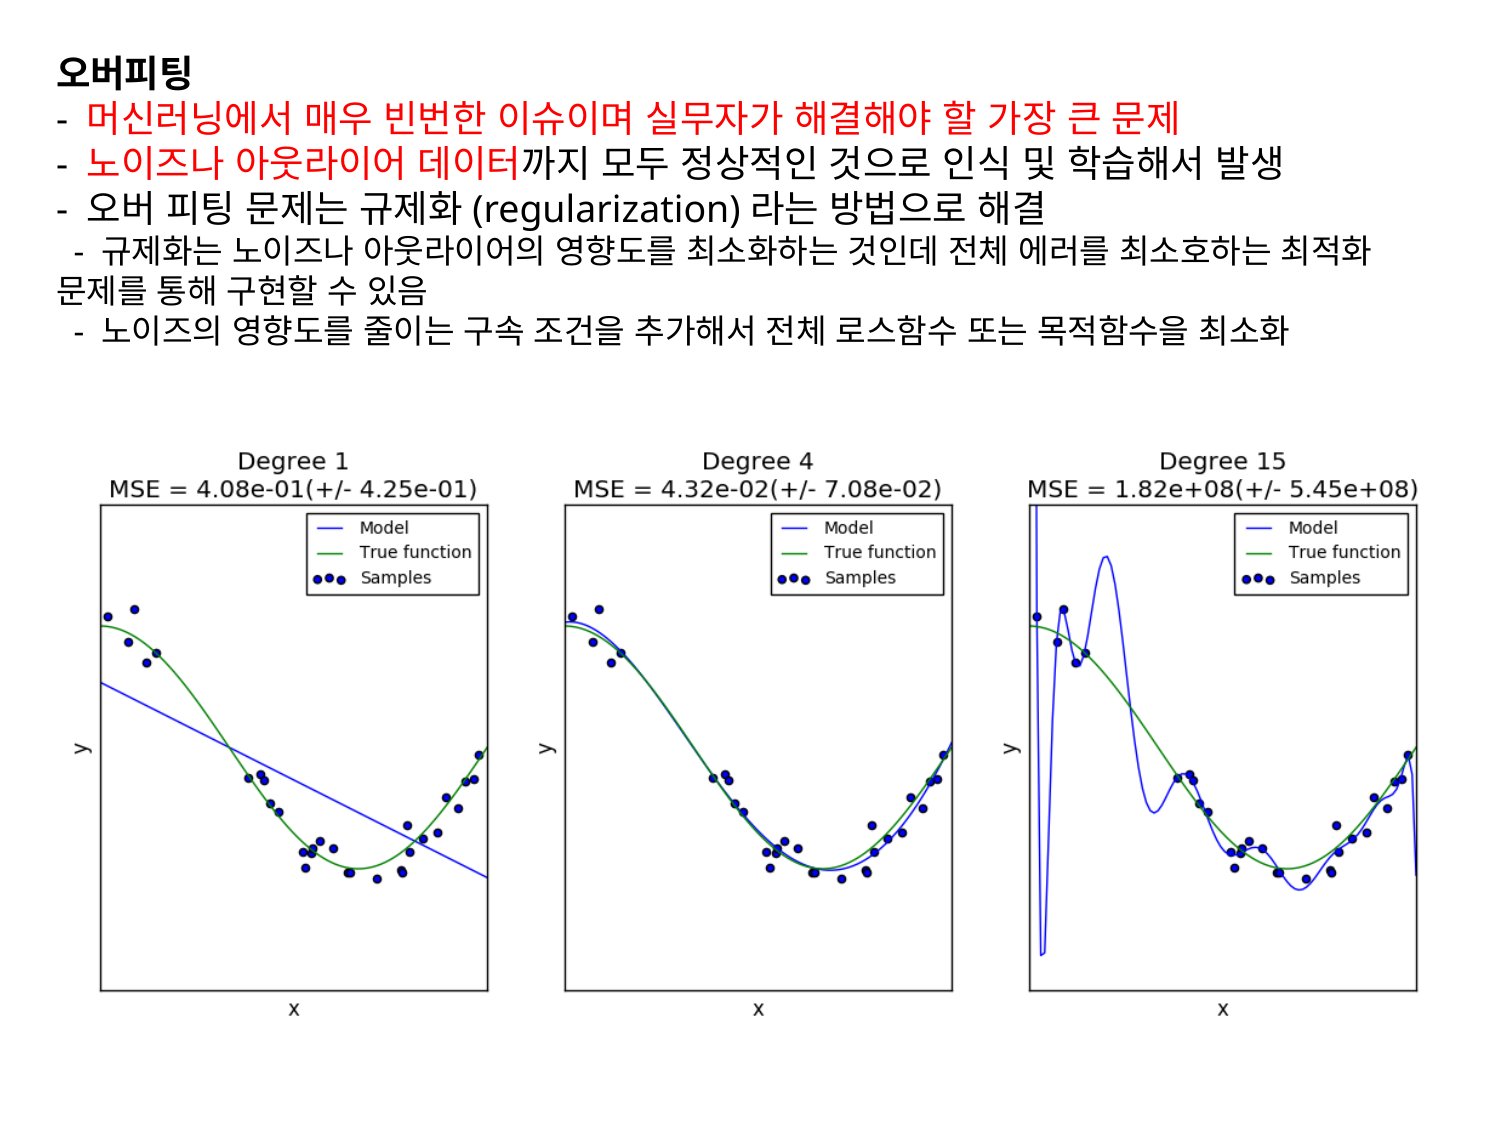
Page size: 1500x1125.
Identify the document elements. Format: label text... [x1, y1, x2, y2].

picture [41, 444, 1459, 1051]
text_box 오버피팅 - 머신러닝에서 매우 빈번한 이슈이며 실무자가 해결해야 할 가장 큰 문제 - 노이즈나 아웃라이어 데이터까지 모두 정상적인 것으로 인식 및 학습해서 발생 - 오버 피팅 문제는 규제화(regularization)라는 방법으로 해결 - 규제화는 노이즈나 아웃라이어의 영향도를 최소화하는 것인데 전체 에러를 최소호하는 최적화 문제를 통해 구현할 수 있음 - 노이즈의 영향도를 줄이는 구속 조건을 추가해서 전체 로스함수 또는 목적함수을 최소화 [41, 42, 1459, 358]
